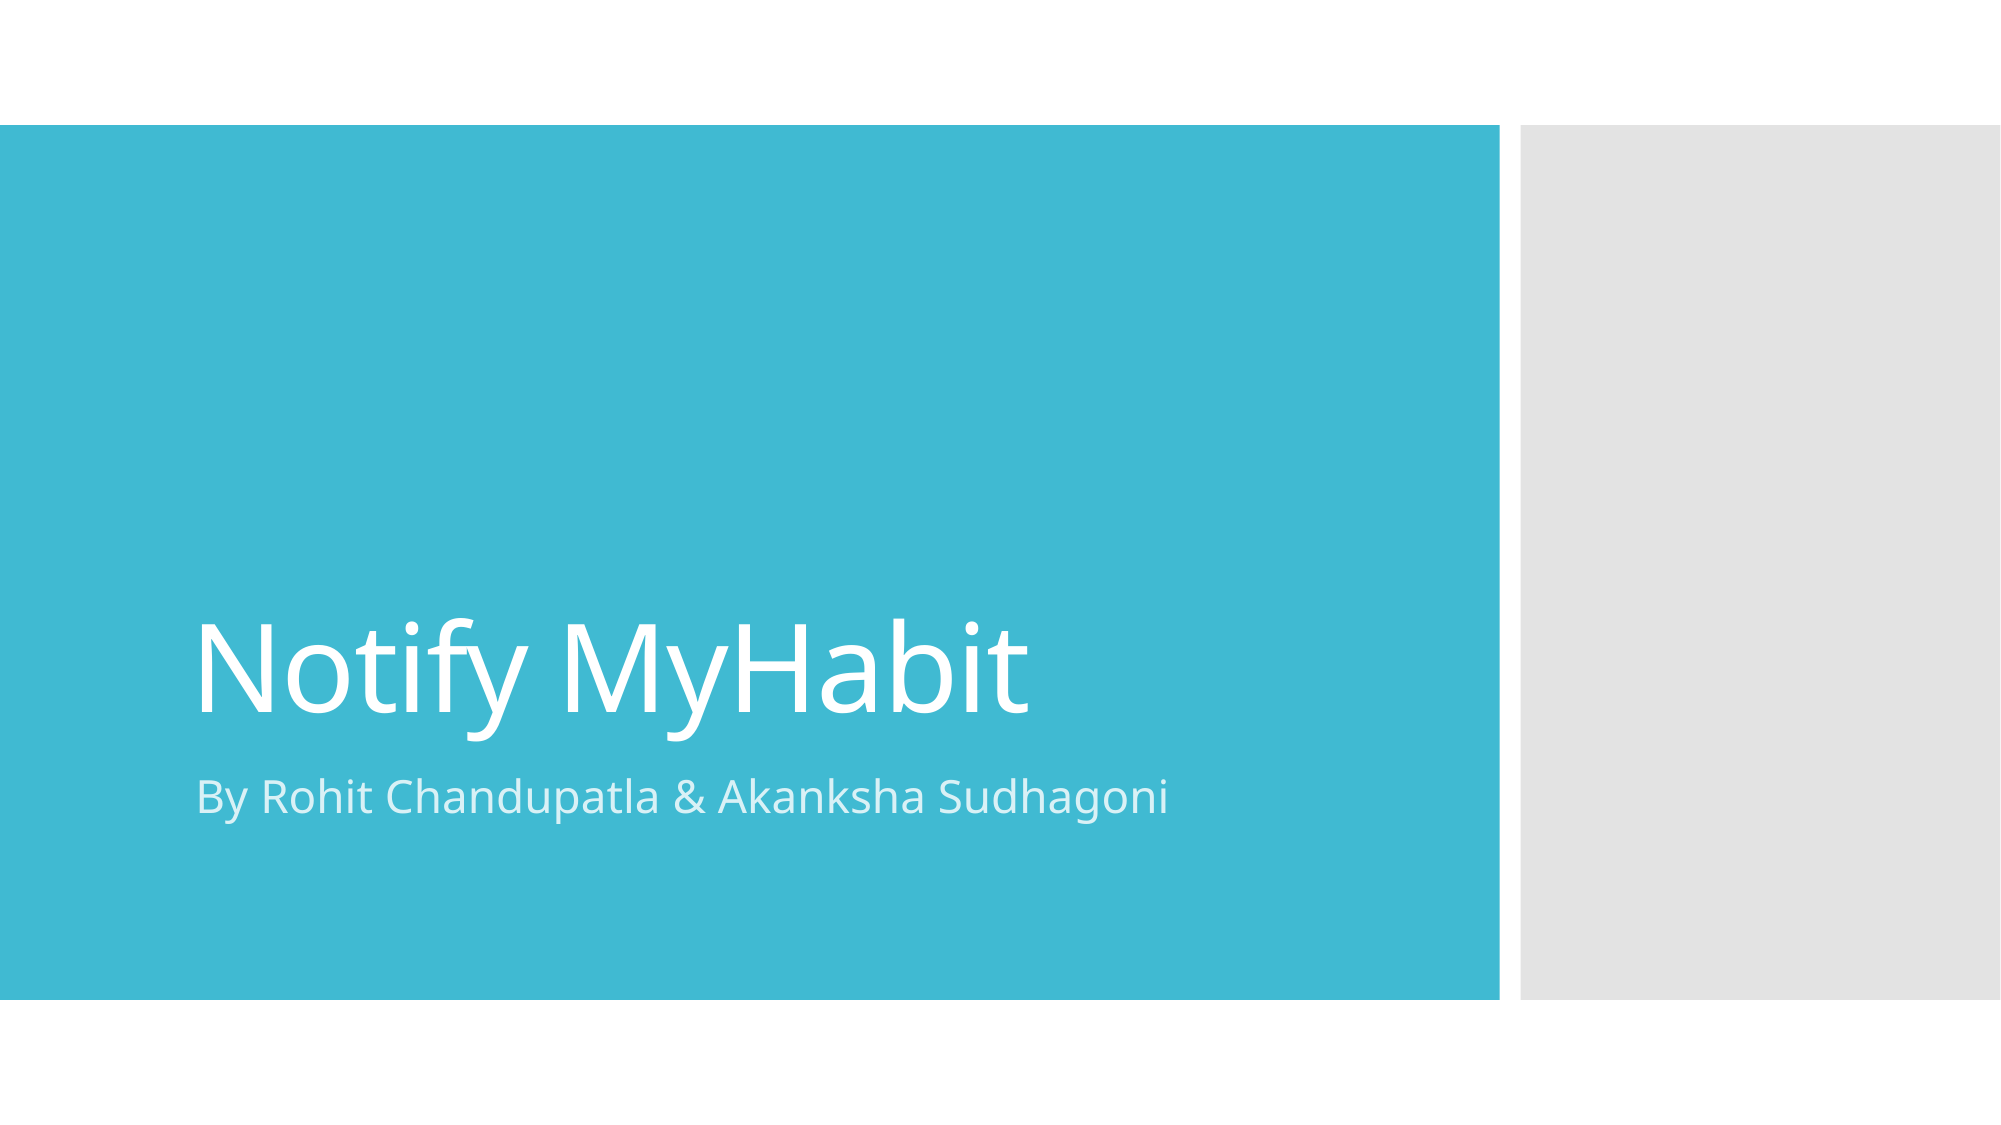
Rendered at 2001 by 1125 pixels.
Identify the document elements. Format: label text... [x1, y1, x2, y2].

title Notify MyHabit [175, 213, 1376, 747]
subtitle By Rohit Chandupatla & Akanksha Sudhagoni [180, 766, 1381, 917]
